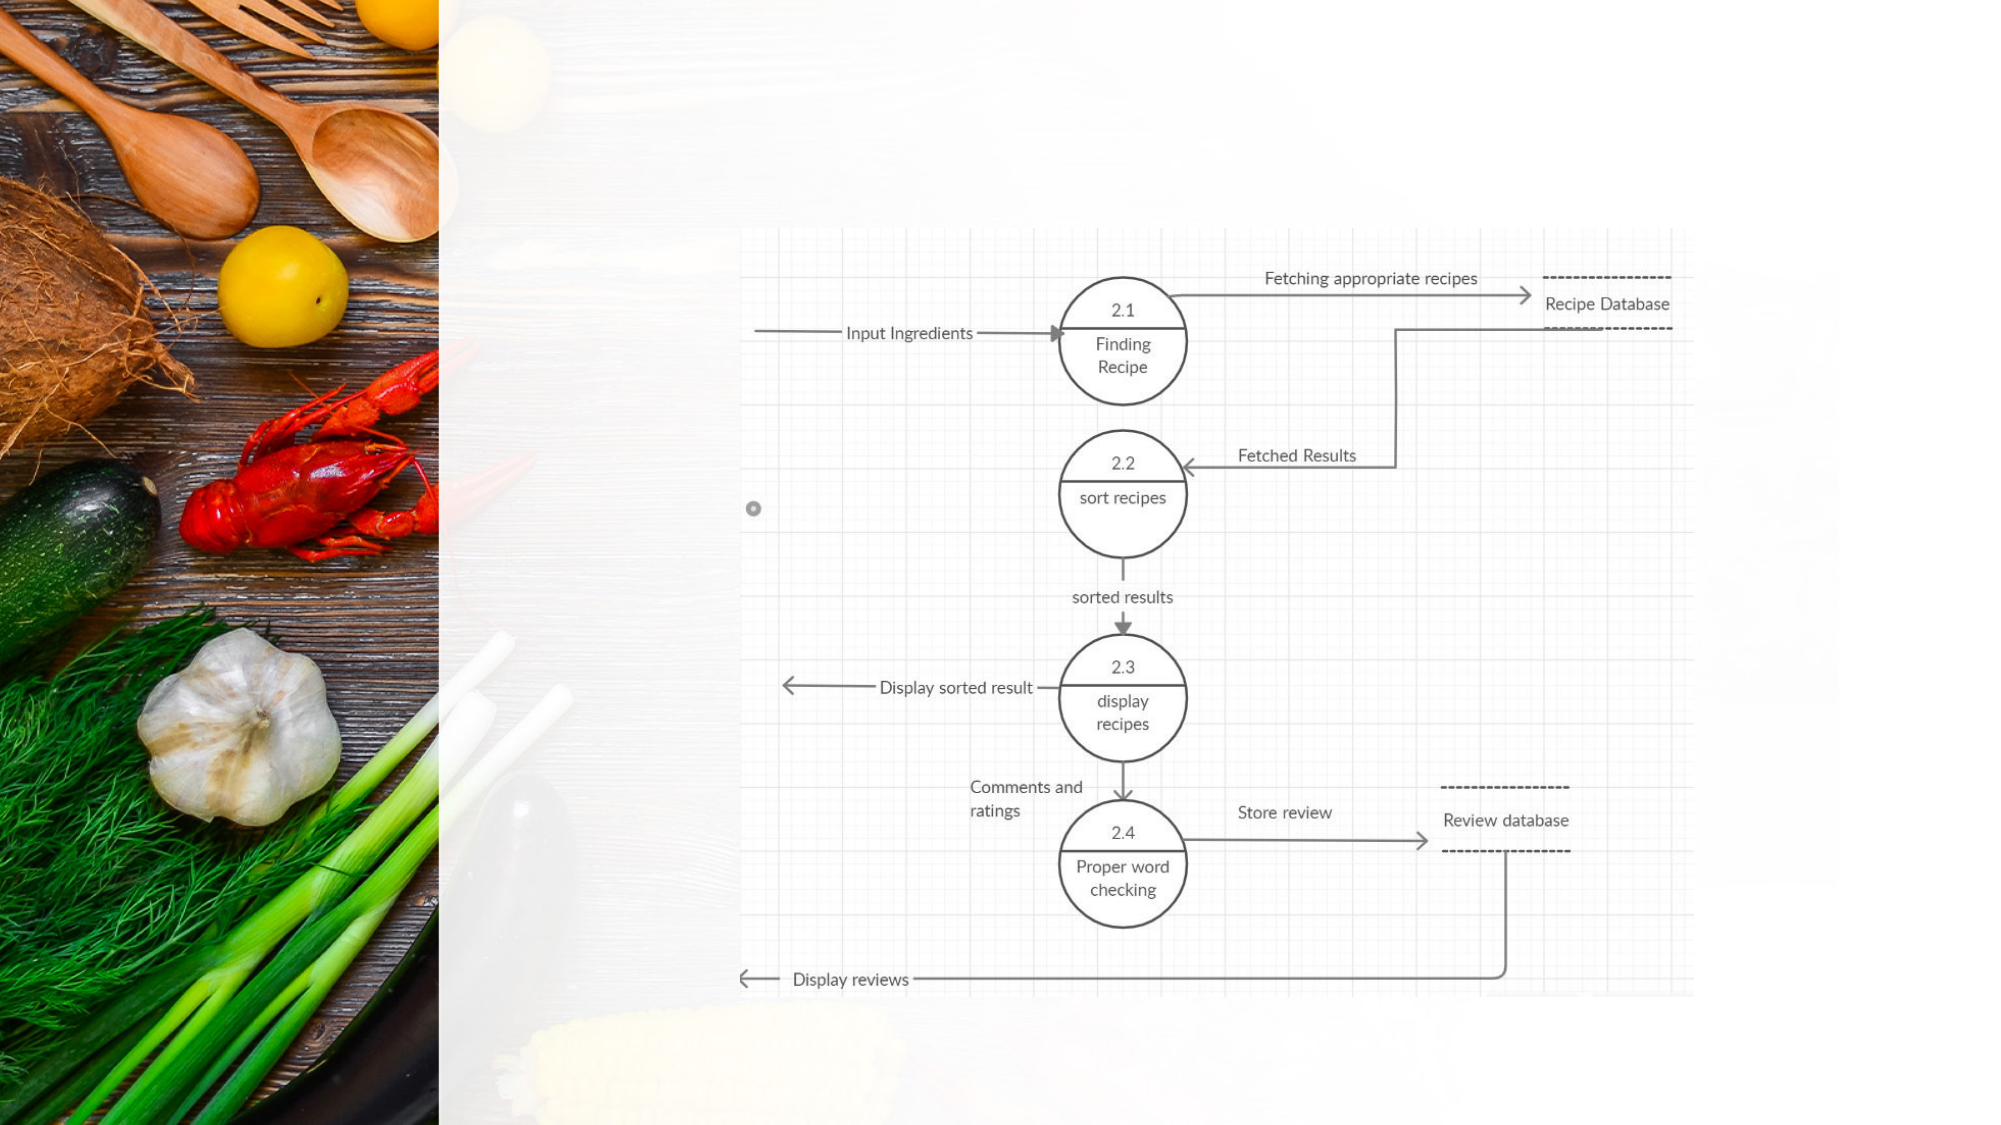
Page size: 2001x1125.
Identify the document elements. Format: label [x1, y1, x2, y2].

picture [0, 0, 2001, 1125]
list [740, 228, 1694, 997]
